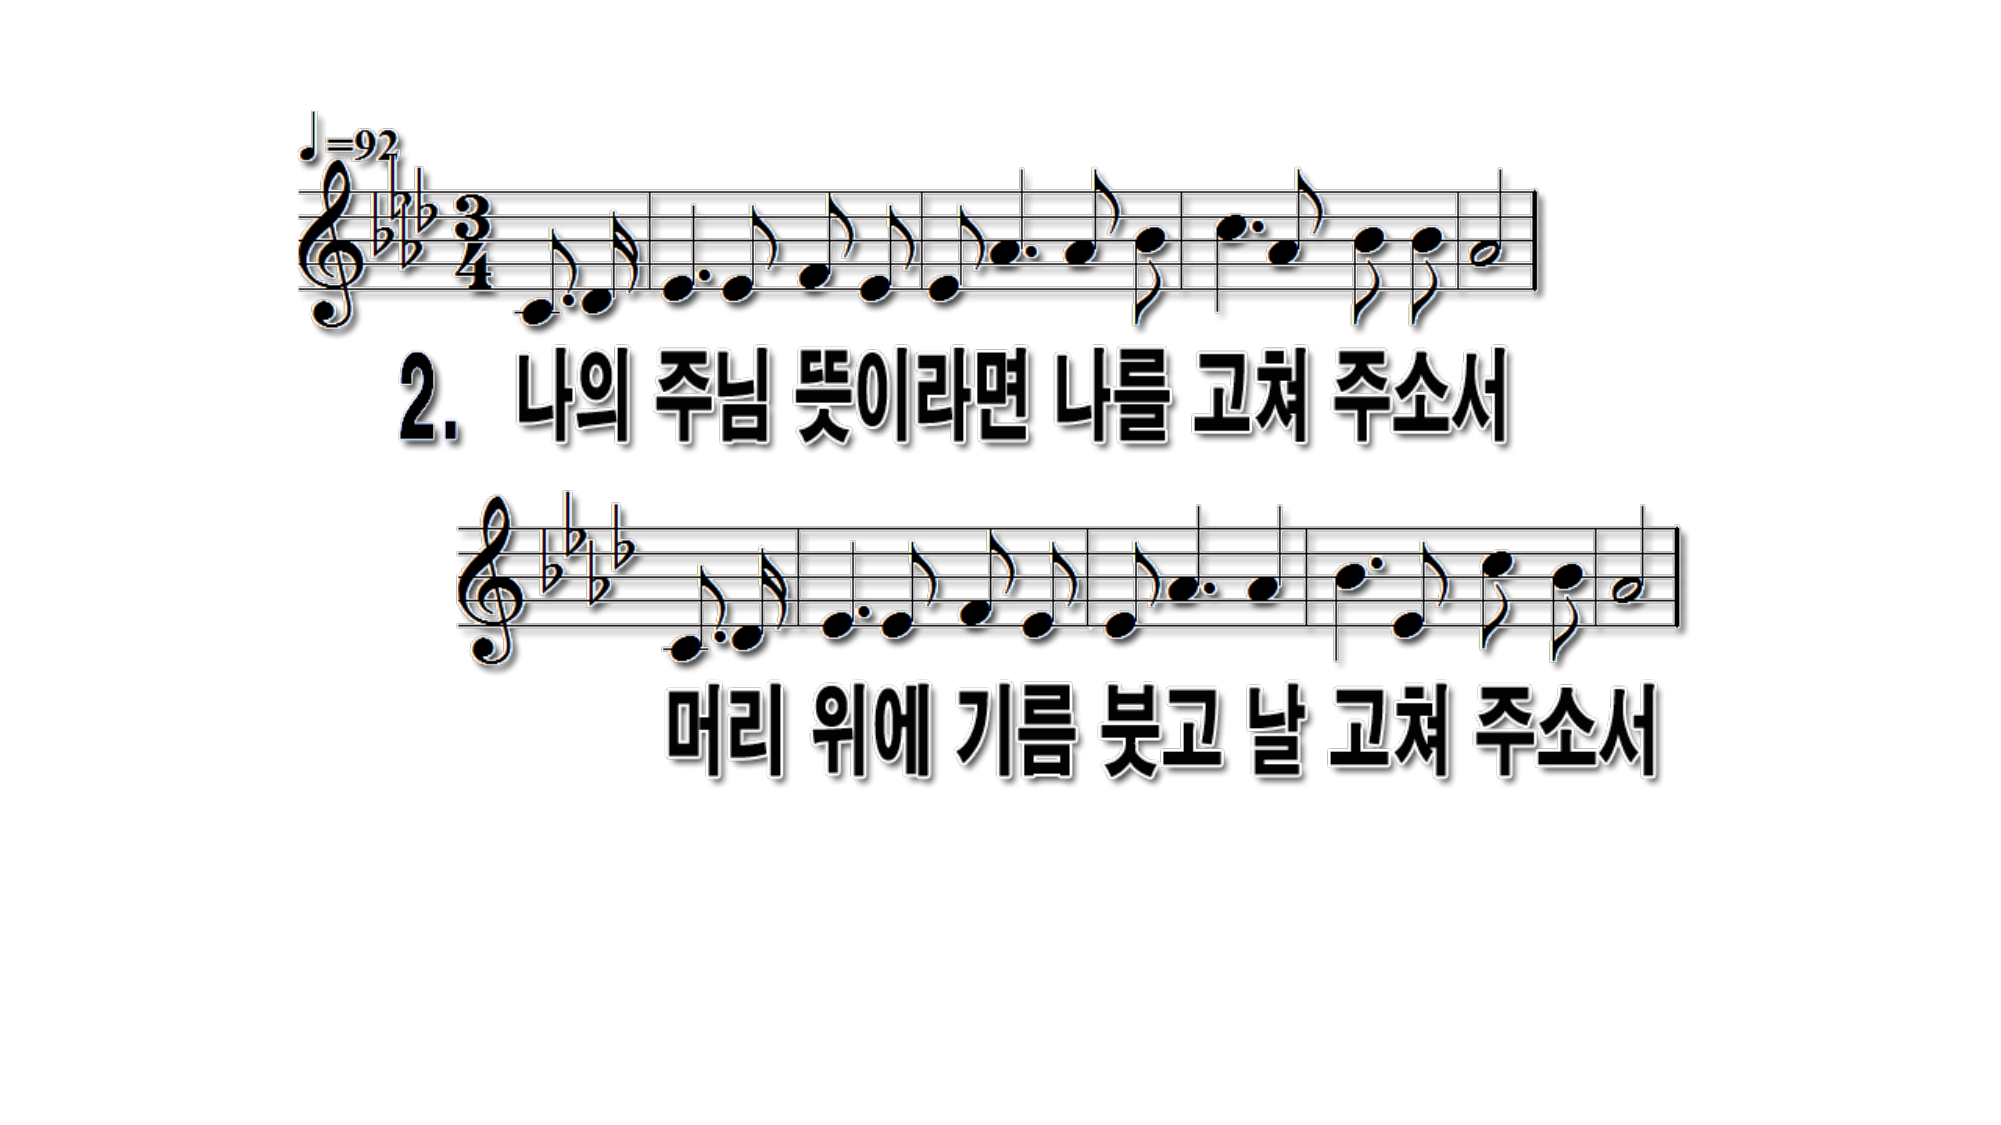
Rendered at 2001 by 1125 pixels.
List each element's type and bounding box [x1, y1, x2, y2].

picture [249, 0, 1750, 835]
